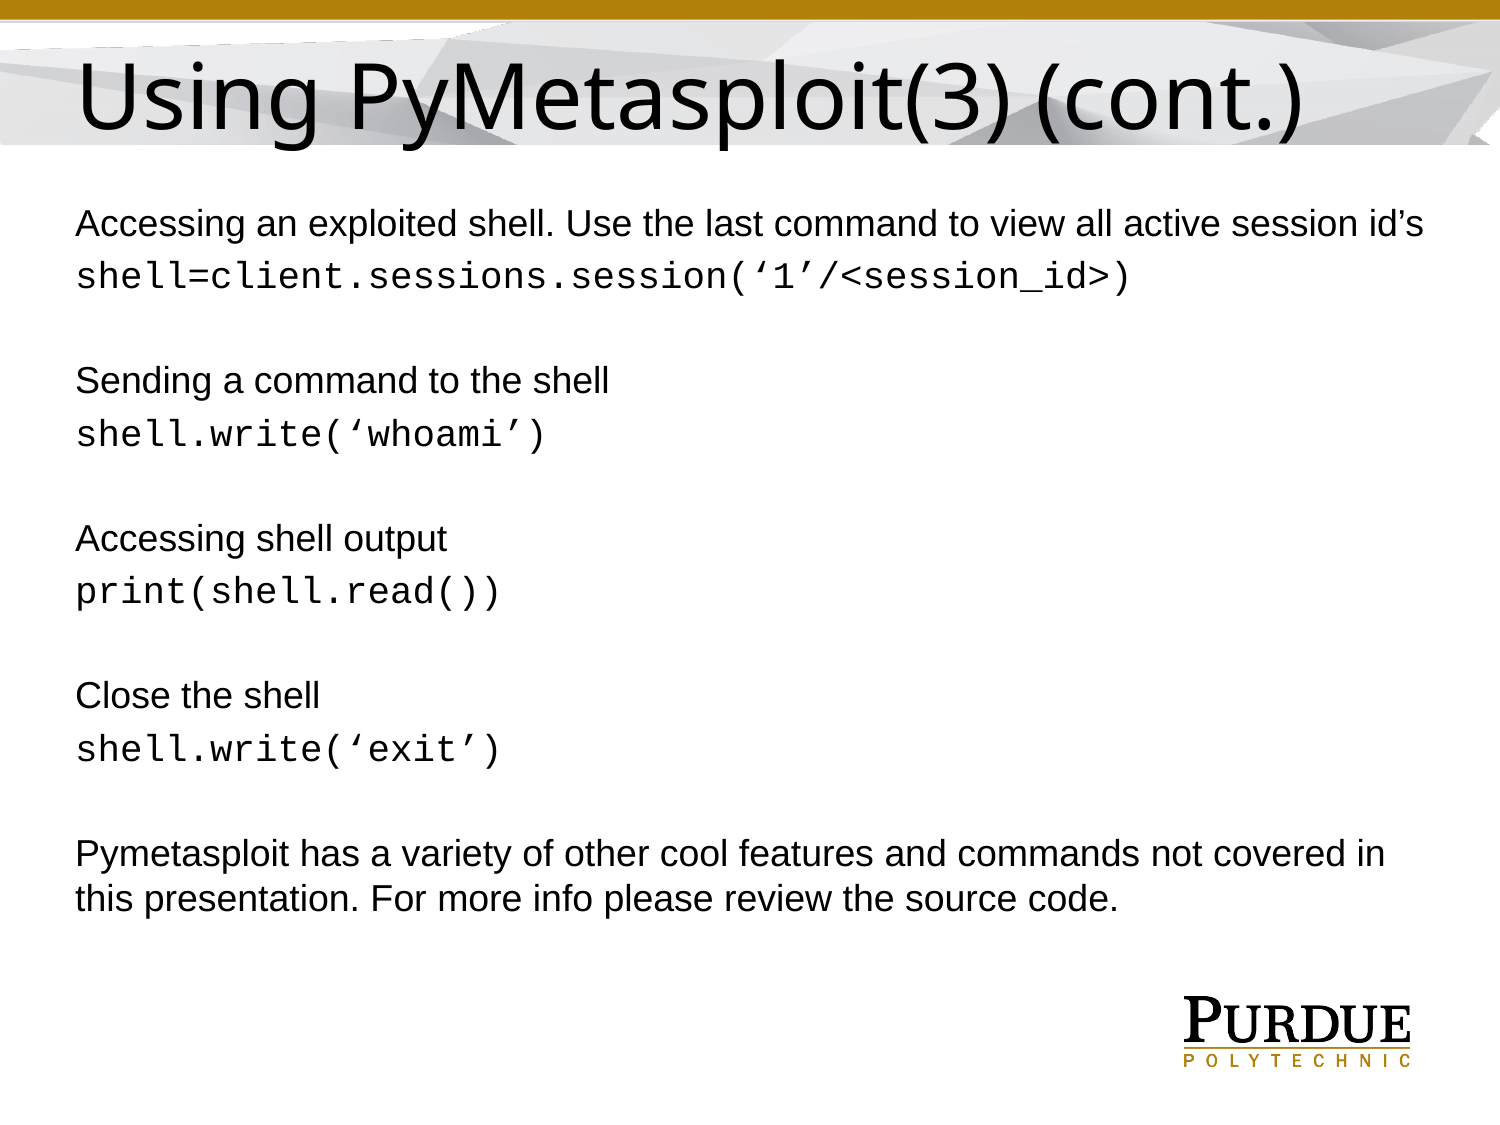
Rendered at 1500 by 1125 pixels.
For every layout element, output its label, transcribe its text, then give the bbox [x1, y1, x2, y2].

picture [0, 22, 1500, 145]
list Using PyMetasploit(3) (cont.) [60, 30, 1427, 145]
list Accessing an exploited shell. Use the last command to view all active session id’s shell=client.sessions.session(‘1’/<session_id>) Sending a command to the shell shell.write(‘whoami’) Accessing shell output print(shell.read()) Close the shell shell.write(‘exit’) Pymetasploit has a variety of other cool features and commands not covered in this presentation. For more info please review the source code. [60, 191, 1455, 1079]
